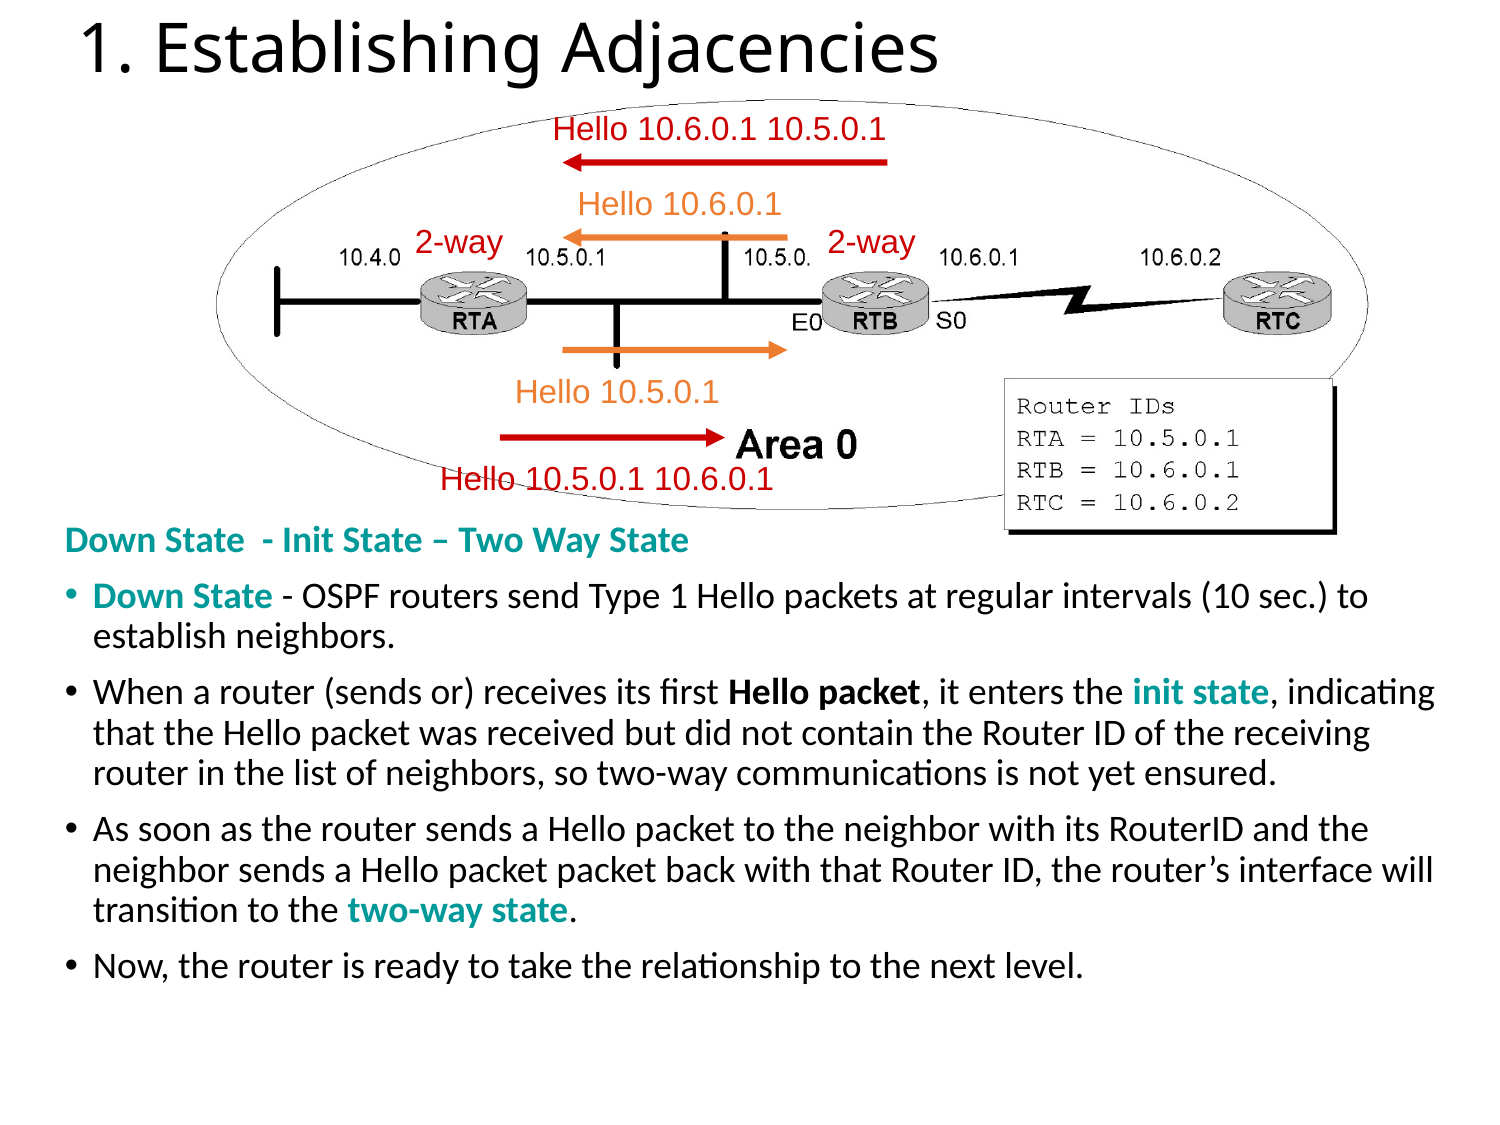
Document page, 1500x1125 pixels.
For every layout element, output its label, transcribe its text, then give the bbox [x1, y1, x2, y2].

list Down State - Init State – Two Way State Down State - OSPF routers send Type 1 Hello packets at regular intervals (10 sec.) to establish neighbors. When a router (sends or) receives its first Hello packet, it enters the init state, indicating that the Hello packet was received but did not contain the Router ID of the receiving router in the list of neighbors, so two-way communications is not yet ensured. As soon as the router sends a Hello packet to the neighbor with its RouterID and the neighbor sends a Hello packet packet back with that Router ID, the router’s interface will transition to the two-way state. Now, the router is ready to take the relationship to the next level. [50, 512, 1475, 1088]
picture [212, 95, 1375, 538]
title 1. Establishing Adjacencies [62, 0, 1450, 100]
